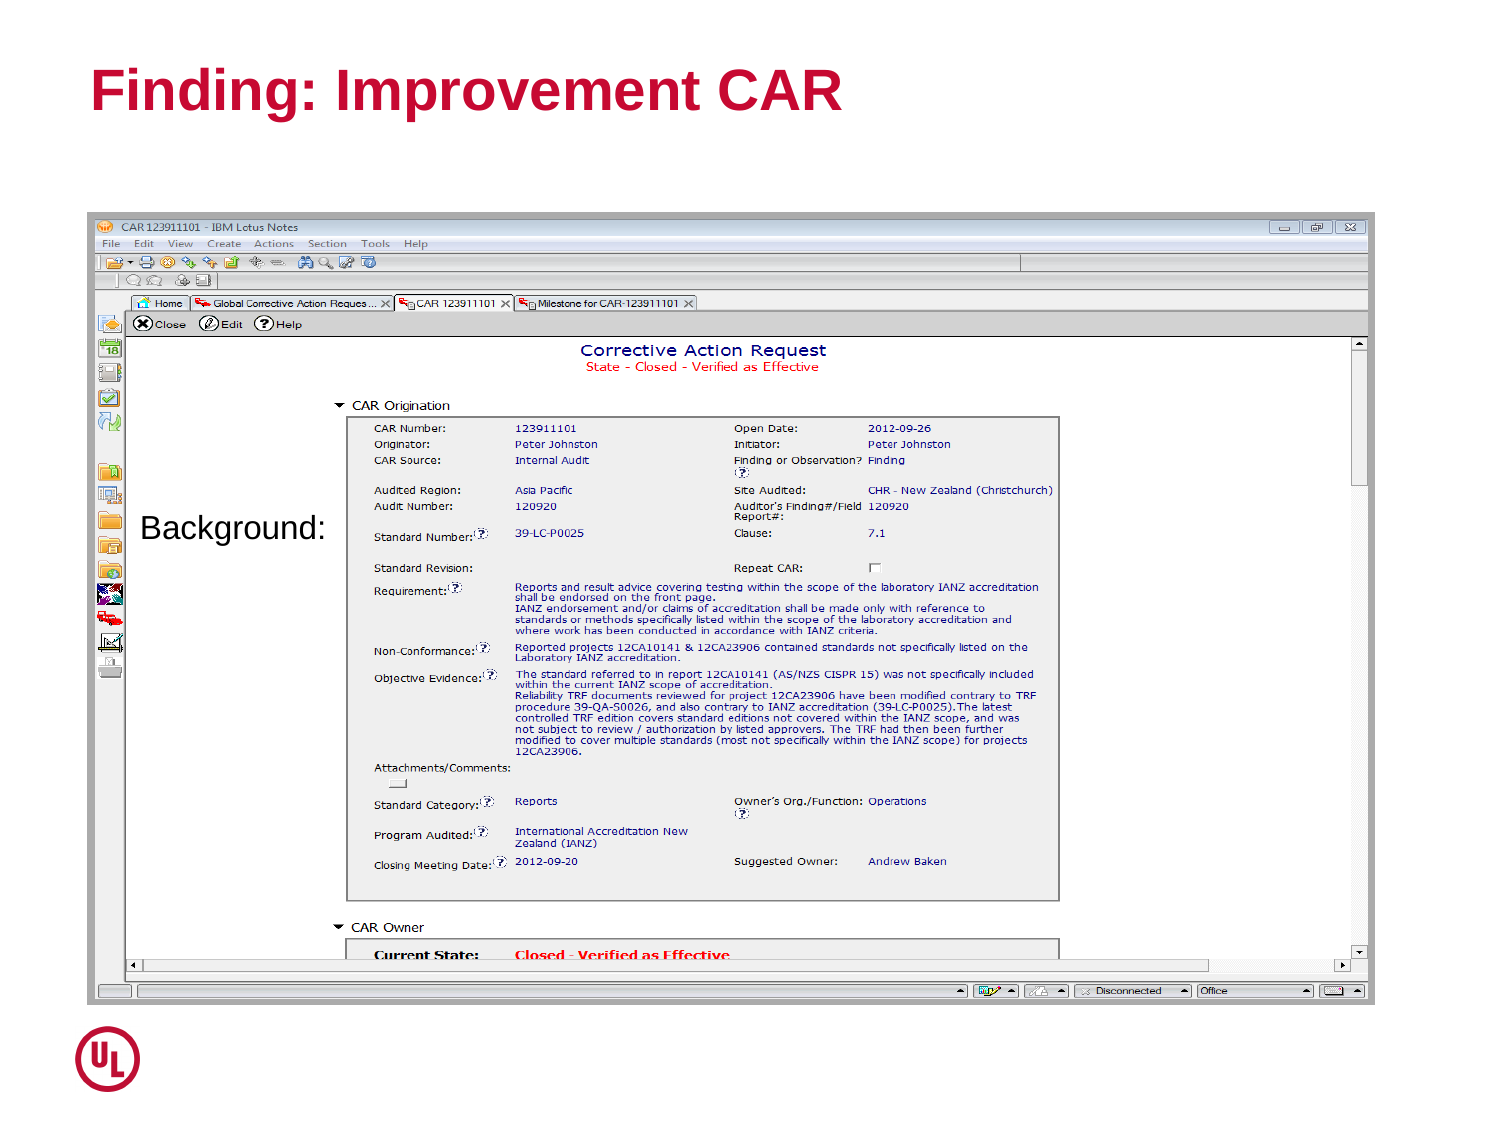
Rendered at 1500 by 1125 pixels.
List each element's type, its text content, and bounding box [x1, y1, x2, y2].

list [87, 212, 1376, 1006]
picture [75, 1026, 140, 1092]
title Finding: Improvement CAR [75, 45, 1425, 233]
